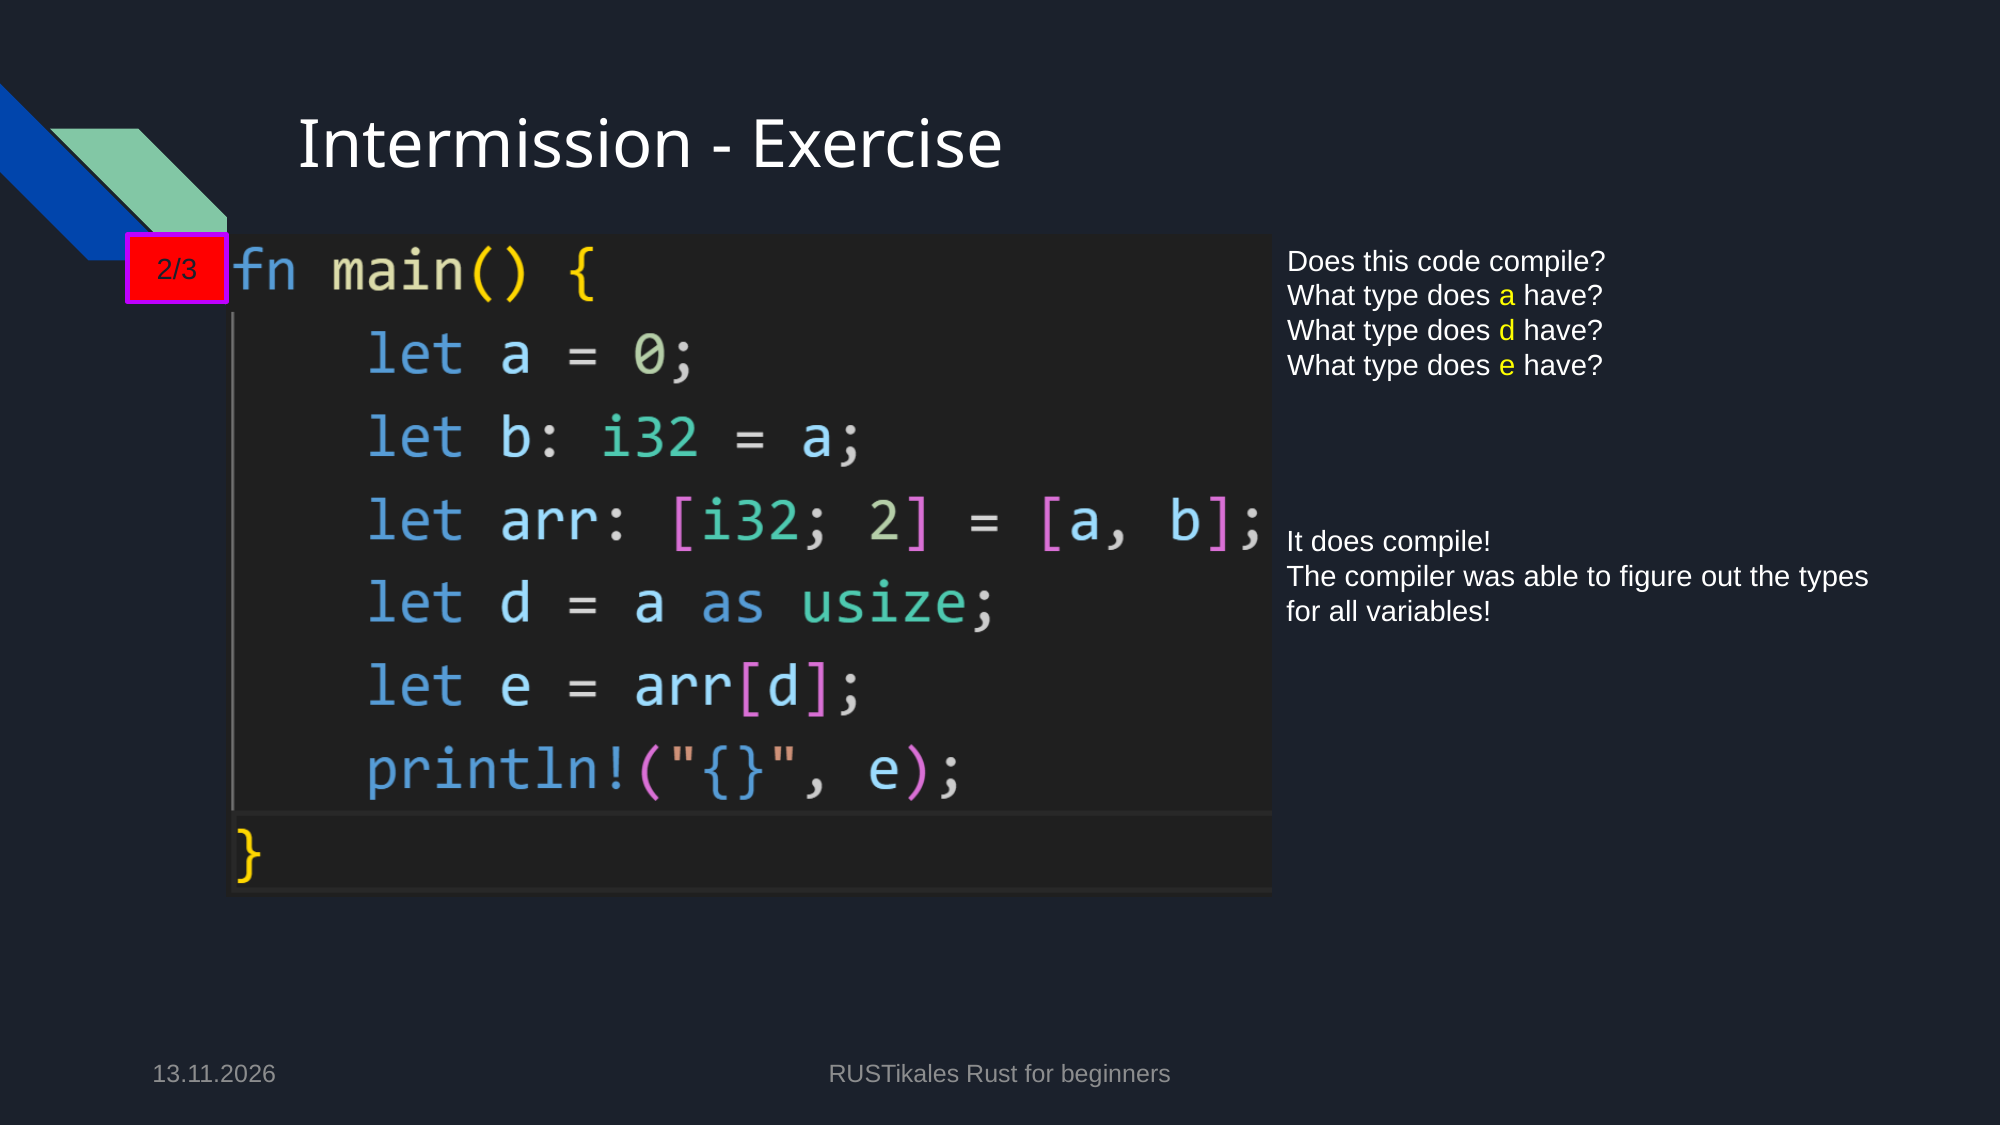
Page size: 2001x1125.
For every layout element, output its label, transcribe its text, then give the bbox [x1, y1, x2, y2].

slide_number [137, 1042, 588, 1103]
text_box It does compile! The compiler was able to figure out the types for all variables! [1276, 515, 1897, 635]
picture [226, 234, 1272, 897]
footer RUSTikales Rust for beginners [662, 1042, 1338, 1103]
text_box 2/3 [125, 232, 227, 304]
title Intermission - Exercise [283, 86, 1824, 287]
text_box Does this code compile? What type does a have? What type does d have? What type does e have? [1273, 234, 1622, 389]
